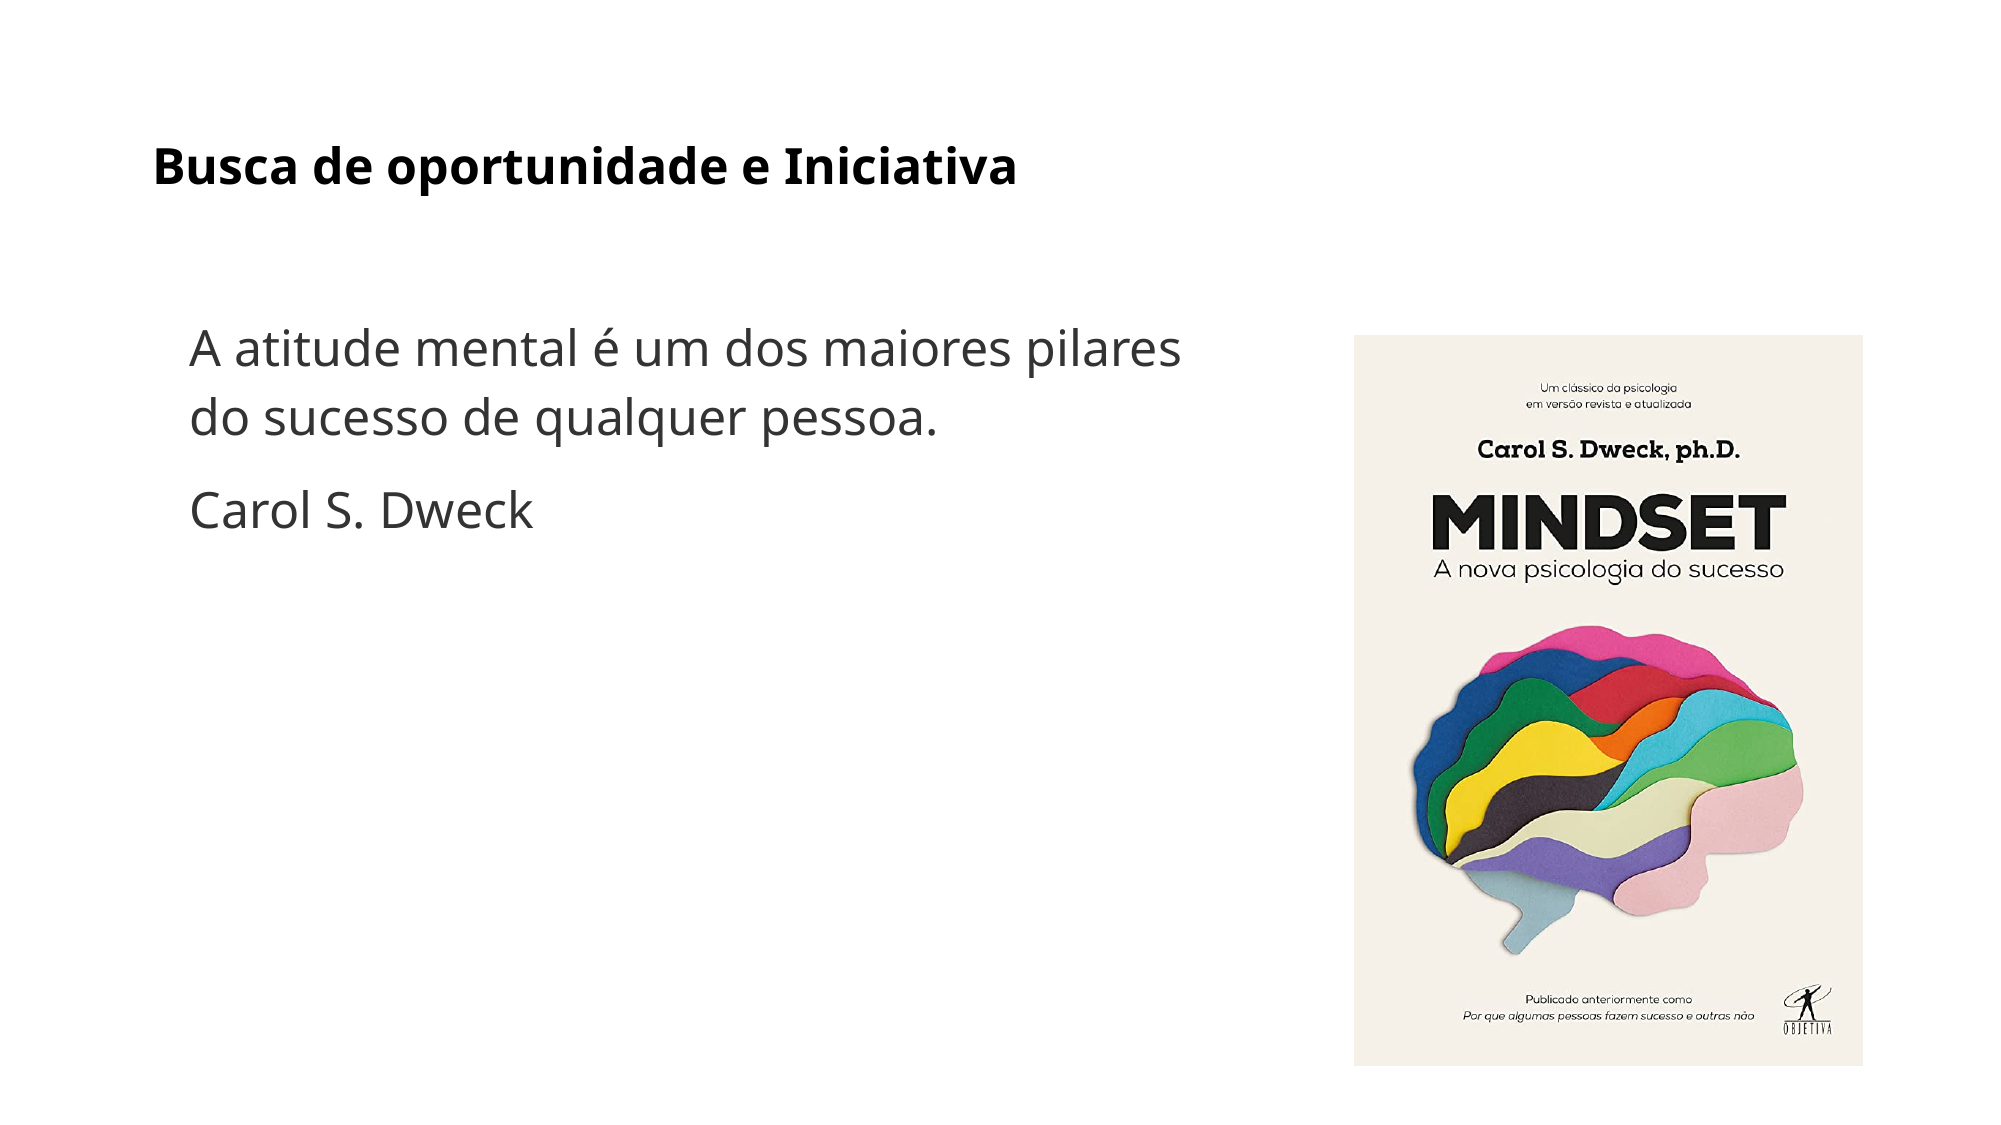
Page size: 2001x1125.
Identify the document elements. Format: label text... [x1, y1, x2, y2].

title Busca de oportunidade e Iniciativa [137, 59, 1863, 278]
picture [1354, 335, 1863, 1066]
list A atitude mental é um dos maiores pilares do sucesso de qualquer pessoa. Carol S. Dweck [137, 299, 1249, 1014]
